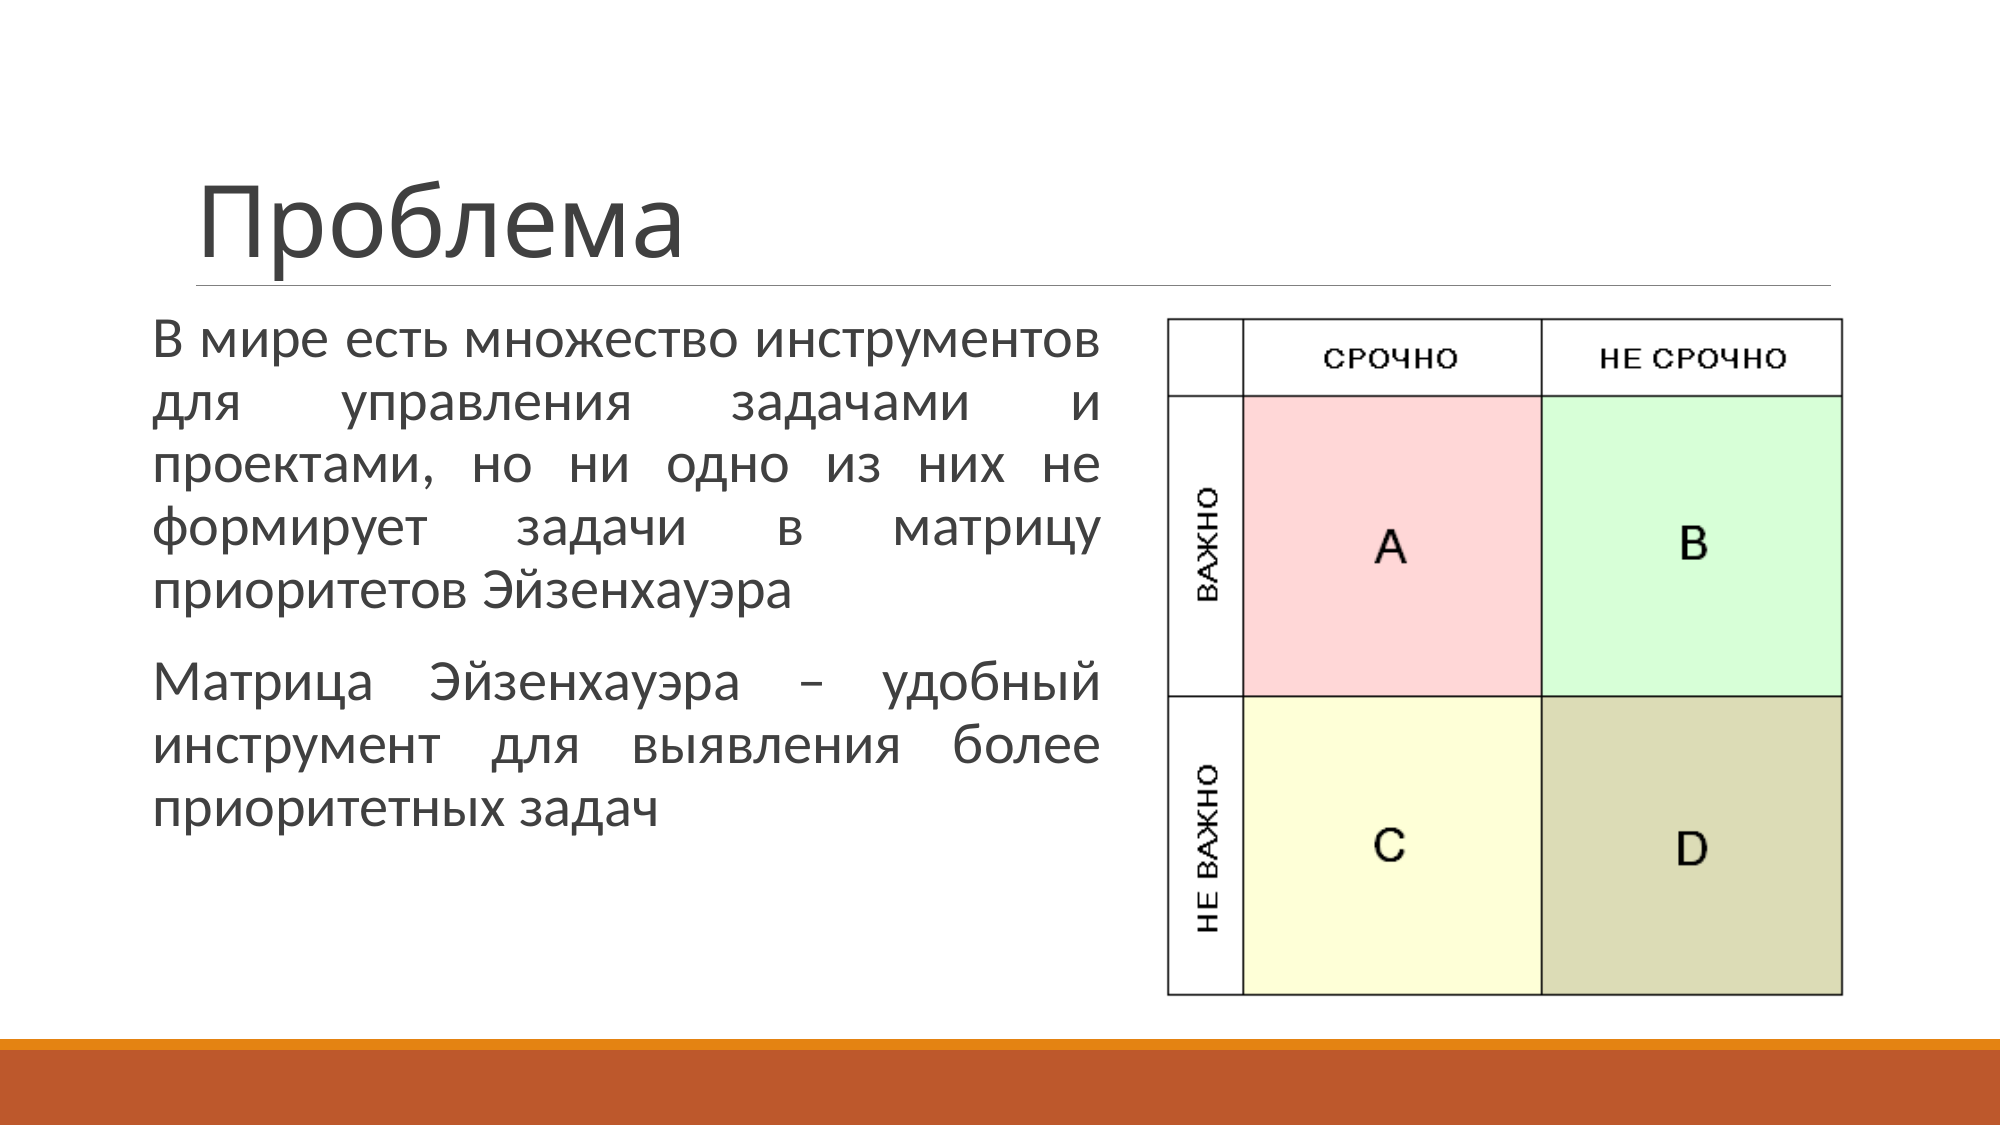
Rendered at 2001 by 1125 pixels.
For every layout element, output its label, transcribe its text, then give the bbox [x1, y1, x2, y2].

list В мире есть множество инструментов для управления задачами и проектами, но ни одно из них не формирует задачи в матрицу приоритетов Эйзенхауэра Матрица Эйзенхауэра – удобный инструмент для выявления более приоритетных задач [137, 299, 1103, 1014]
picture [1148, 298, 1863, 1014]
title Проблема [180, 47, 1830, 285]
